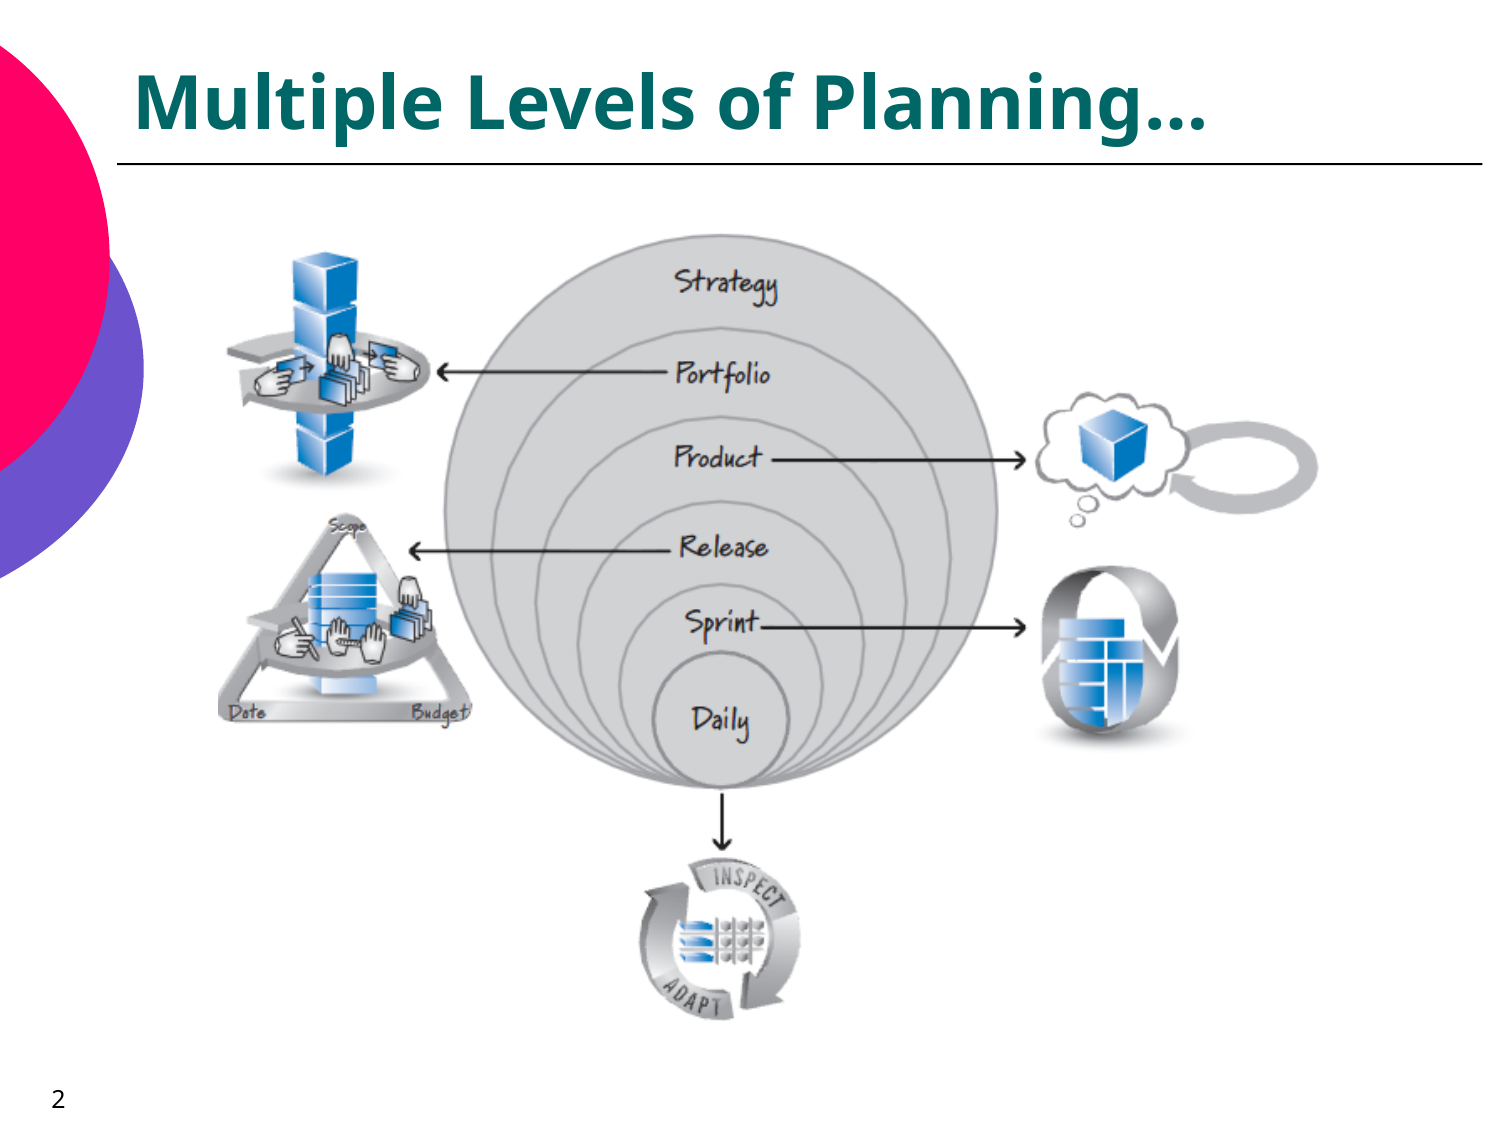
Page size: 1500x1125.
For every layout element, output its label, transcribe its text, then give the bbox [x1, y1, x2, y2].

slide_number 2 [0, 1049, 81, 1125]
title Multiple Levels of Planning… [116, 11, 1500, 153]
picture [218, 231, 1324, 1027]
